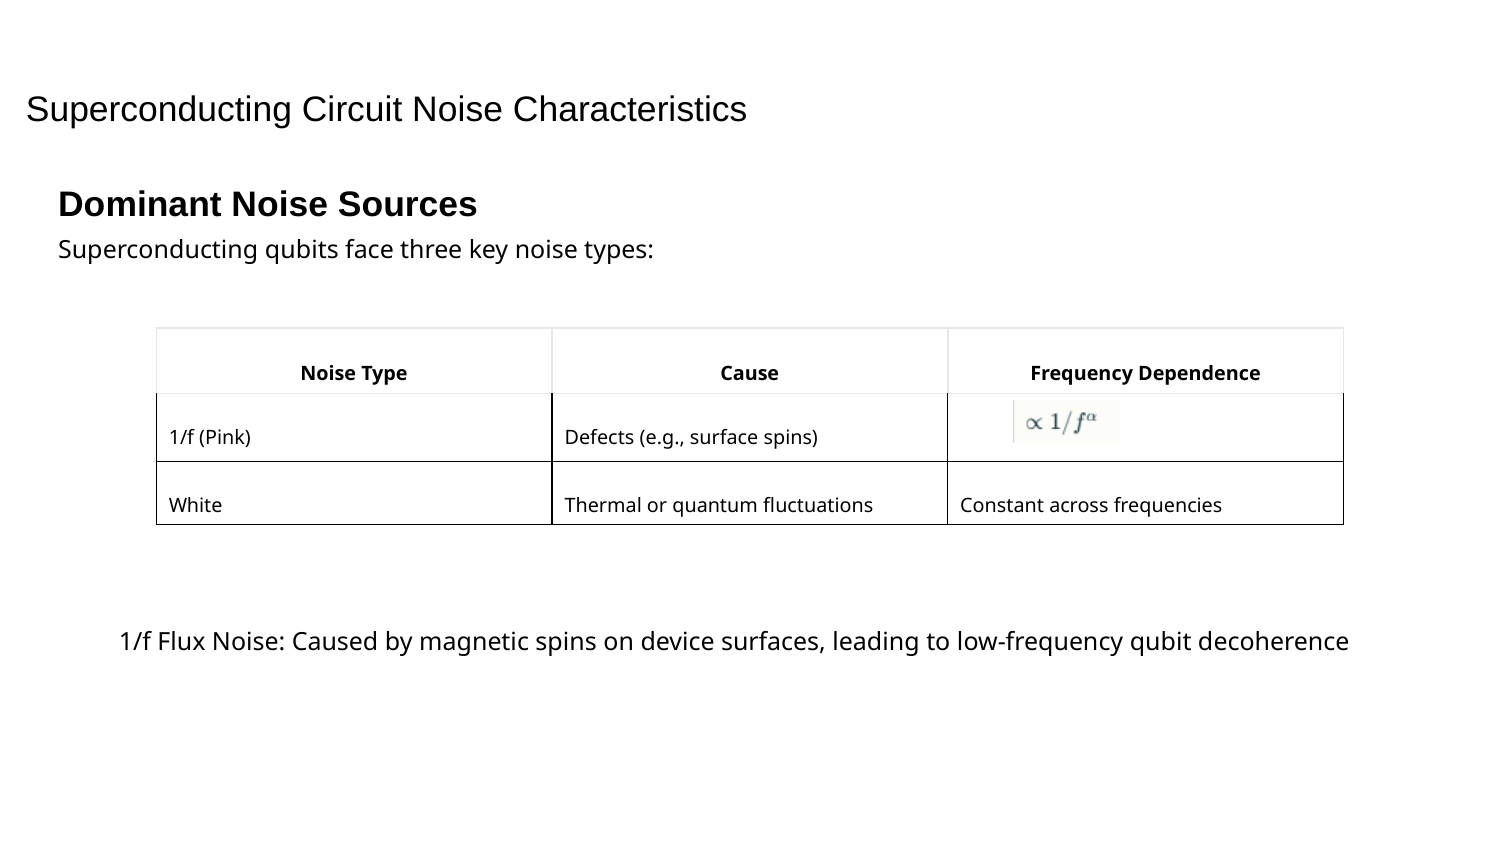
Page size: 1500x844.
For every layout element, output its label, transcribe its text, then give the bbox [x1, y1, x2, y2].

table_header Frequency Dependence [949, 329, 1343, 393]
table_cell White [157, 462, 551, 524]
table_cell Defects (e.g., surface spins) [553, 394, 947, 461]
table_cell Thermal or quantum fluctuations [553, 462, 947, 524]
table_cell [948, 394, 1343, 461]
text_box 1/f Flux Noise: Caused by magnetic spins on device surfaces, leading to low-frequency qubit decoherence [103, 610, 1395, 671]
table_header Cause [553, 329, 947, 393]
table_cell 1/f (Pink) [157, 394, 551, 461]
text_box Superconducting Circuit Noise Characteristics [10, 64, 1353, 144]
table_header Noise Type [157, 329, 551, 393]
text_box Dominant Noise Sources Superconducting qubits face three key noise types: [43, 159, 1377, 279]
table_cell Constant across frequencies [948, 462, 1343, 524]
picture [1012, 400, 1120, 443]
